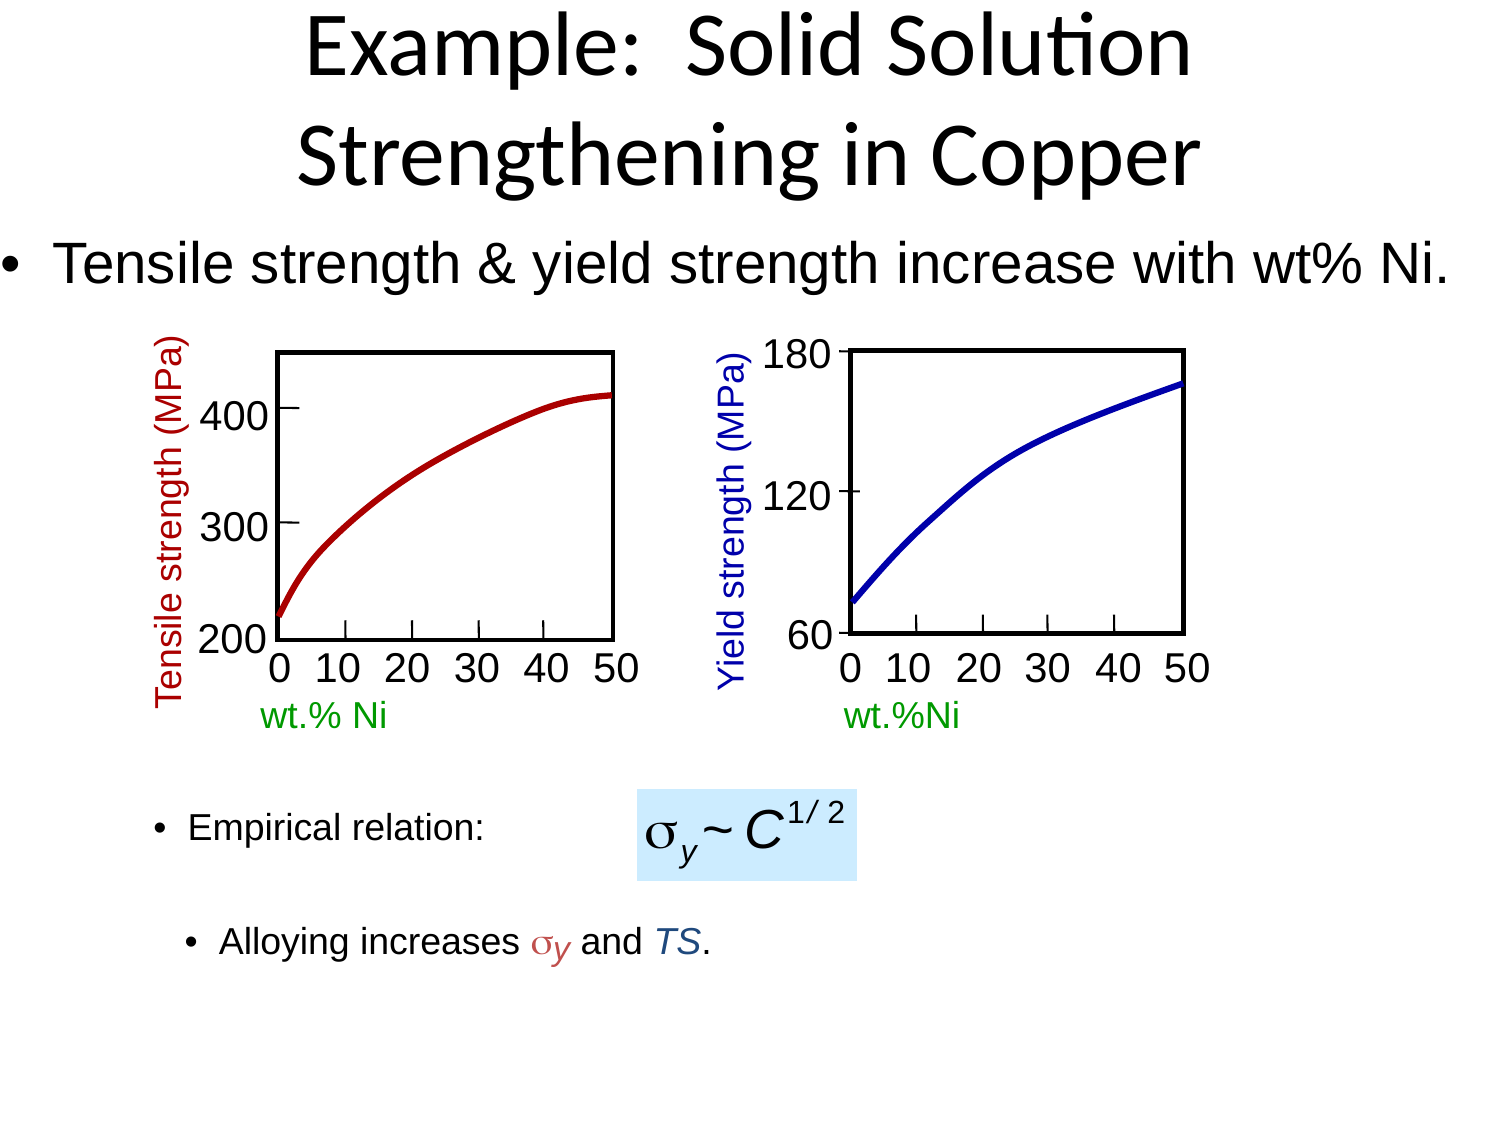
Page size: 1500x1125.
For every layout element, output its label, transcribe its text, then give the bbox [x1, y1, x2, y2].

text_box • Empirical relation: [138, 795, 500, 855]
title Example: Solid Solution Strengthening in Copper [112, 0, 1388, 188]
text_box • Alloying increases sy and TS. [169, 888, 727, 975]
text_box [143, 331, 640, 737]
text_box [705, 326, 1211, 737]
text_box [636, 788, 858, 881]
text_box • Tensile strength & yield strength increase with wt% Ni. [0, 225, 1500, 296]
